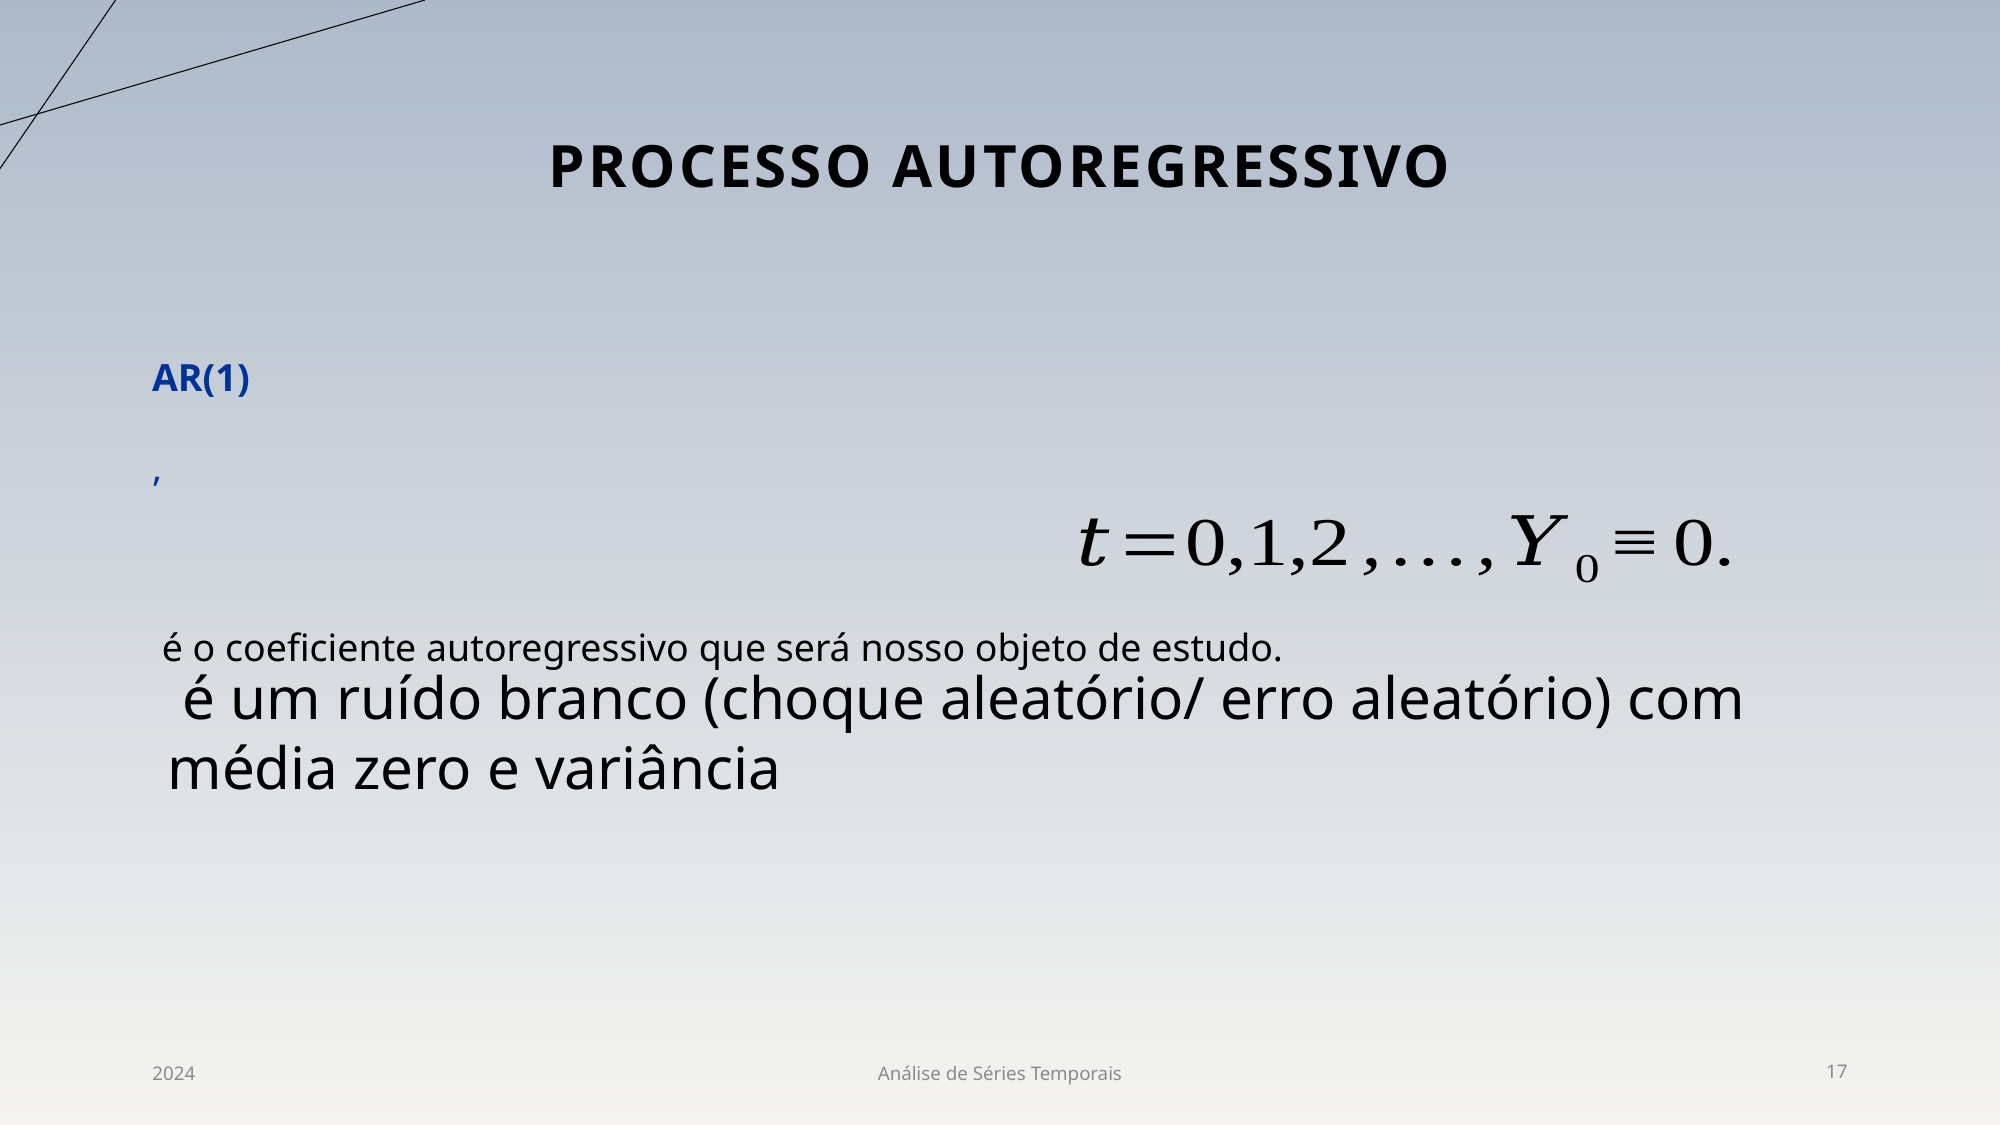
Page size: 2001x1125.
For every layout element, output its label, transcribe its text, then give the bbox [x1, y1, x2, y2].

slide_number 2024 [137, 1042, 588, 1103]
title ProCESSO AUTOREGRESSIVO [137, 59, 1863, 278]
slide_number 17 [1412, 1042, 1863, 1103]
footer Análise de Séries Temporais [662, 1042, 1338, 1103]
